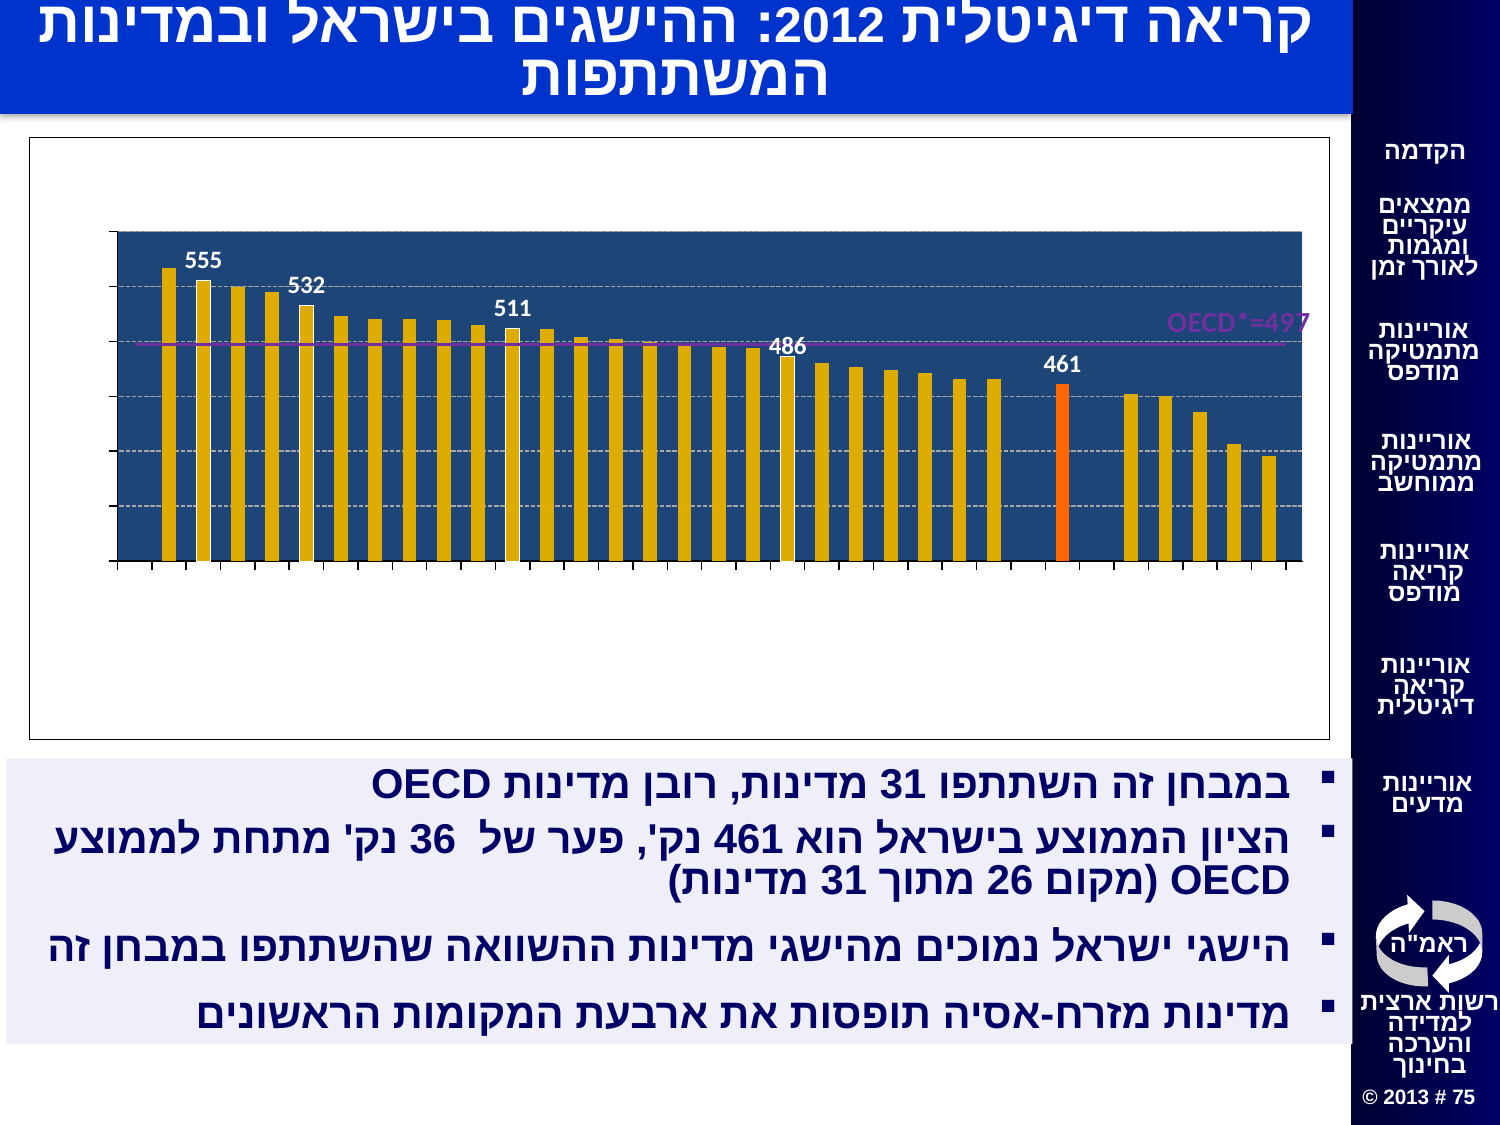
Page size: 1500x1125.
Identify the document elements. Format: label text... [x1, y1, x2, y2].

text_box במבחן זה השתתפו 31 מדינות, רובן מדינות OECD הציון הממוצע בישראל הוא 461 נק', פער של 36 נק' מתחת לממוצע OECD (מקום 26 מתוך 31 מדינות) הישגי ישראל נמוכים מהישגי מדינות ההשוואה שהשתתפו במבחן זה מדינות מזרח-אסיה תופסות את ארבעת המקומות הראשונים [6, 758, 1353, 1045]
chart [29, 136, 1330, 740]
title קריאה דיגיטלית 2012: ההישגים בישראל ובמדינות המשתתפות [0, 0, 1353, 114]
